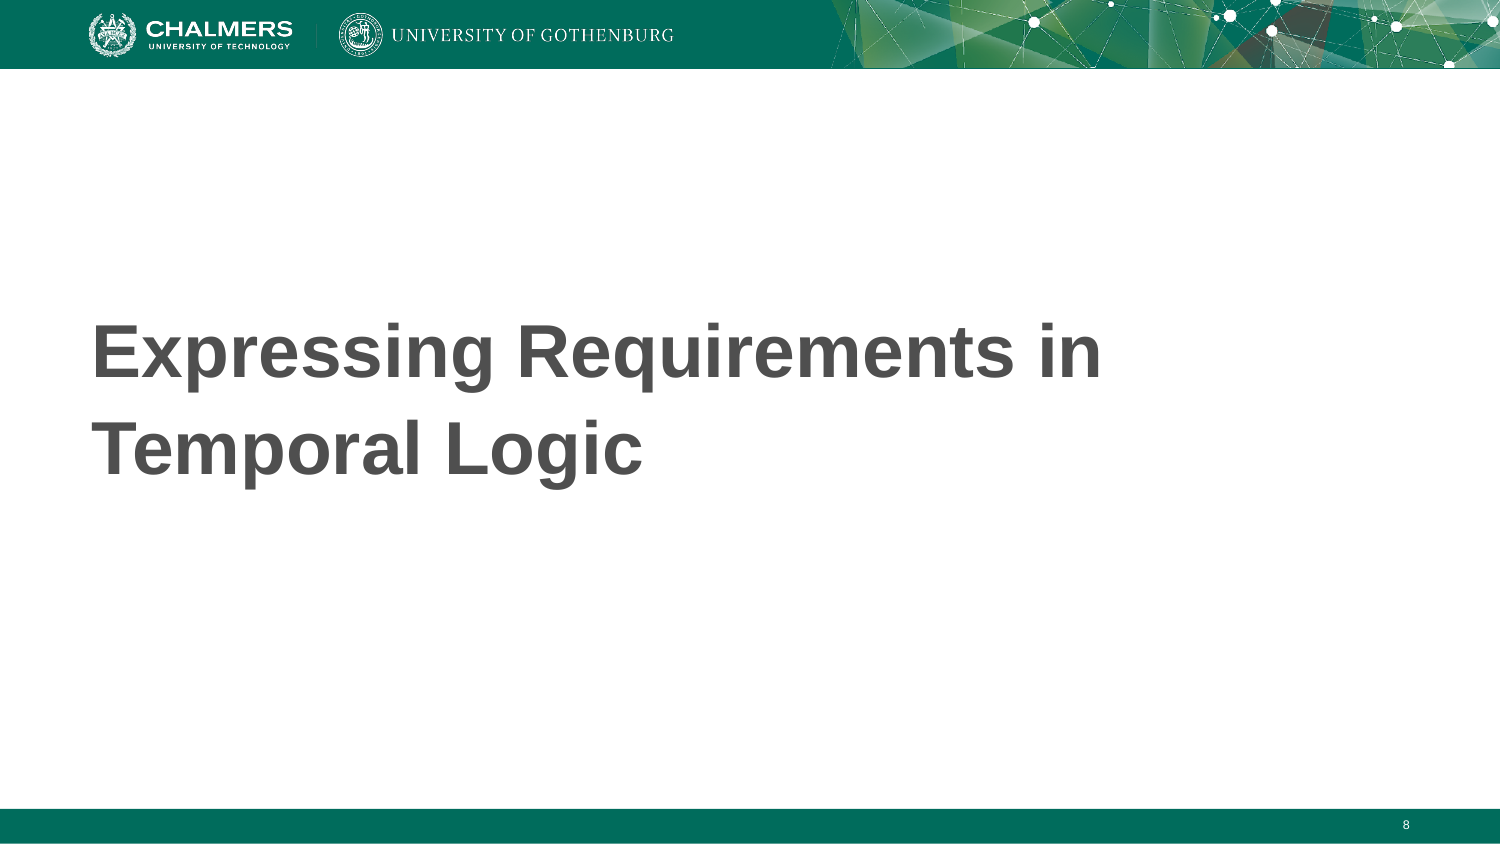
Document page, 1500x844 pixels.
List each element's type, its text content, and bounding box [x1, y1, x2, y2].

picture [759, 0, 1500, 68]
title Expressing Requirements in Temporal Logic [76, 100, 1426, 789]
slide_number ‹#› [1074, 809, 1425, 844]
picture [64, 0, 696, 85]
